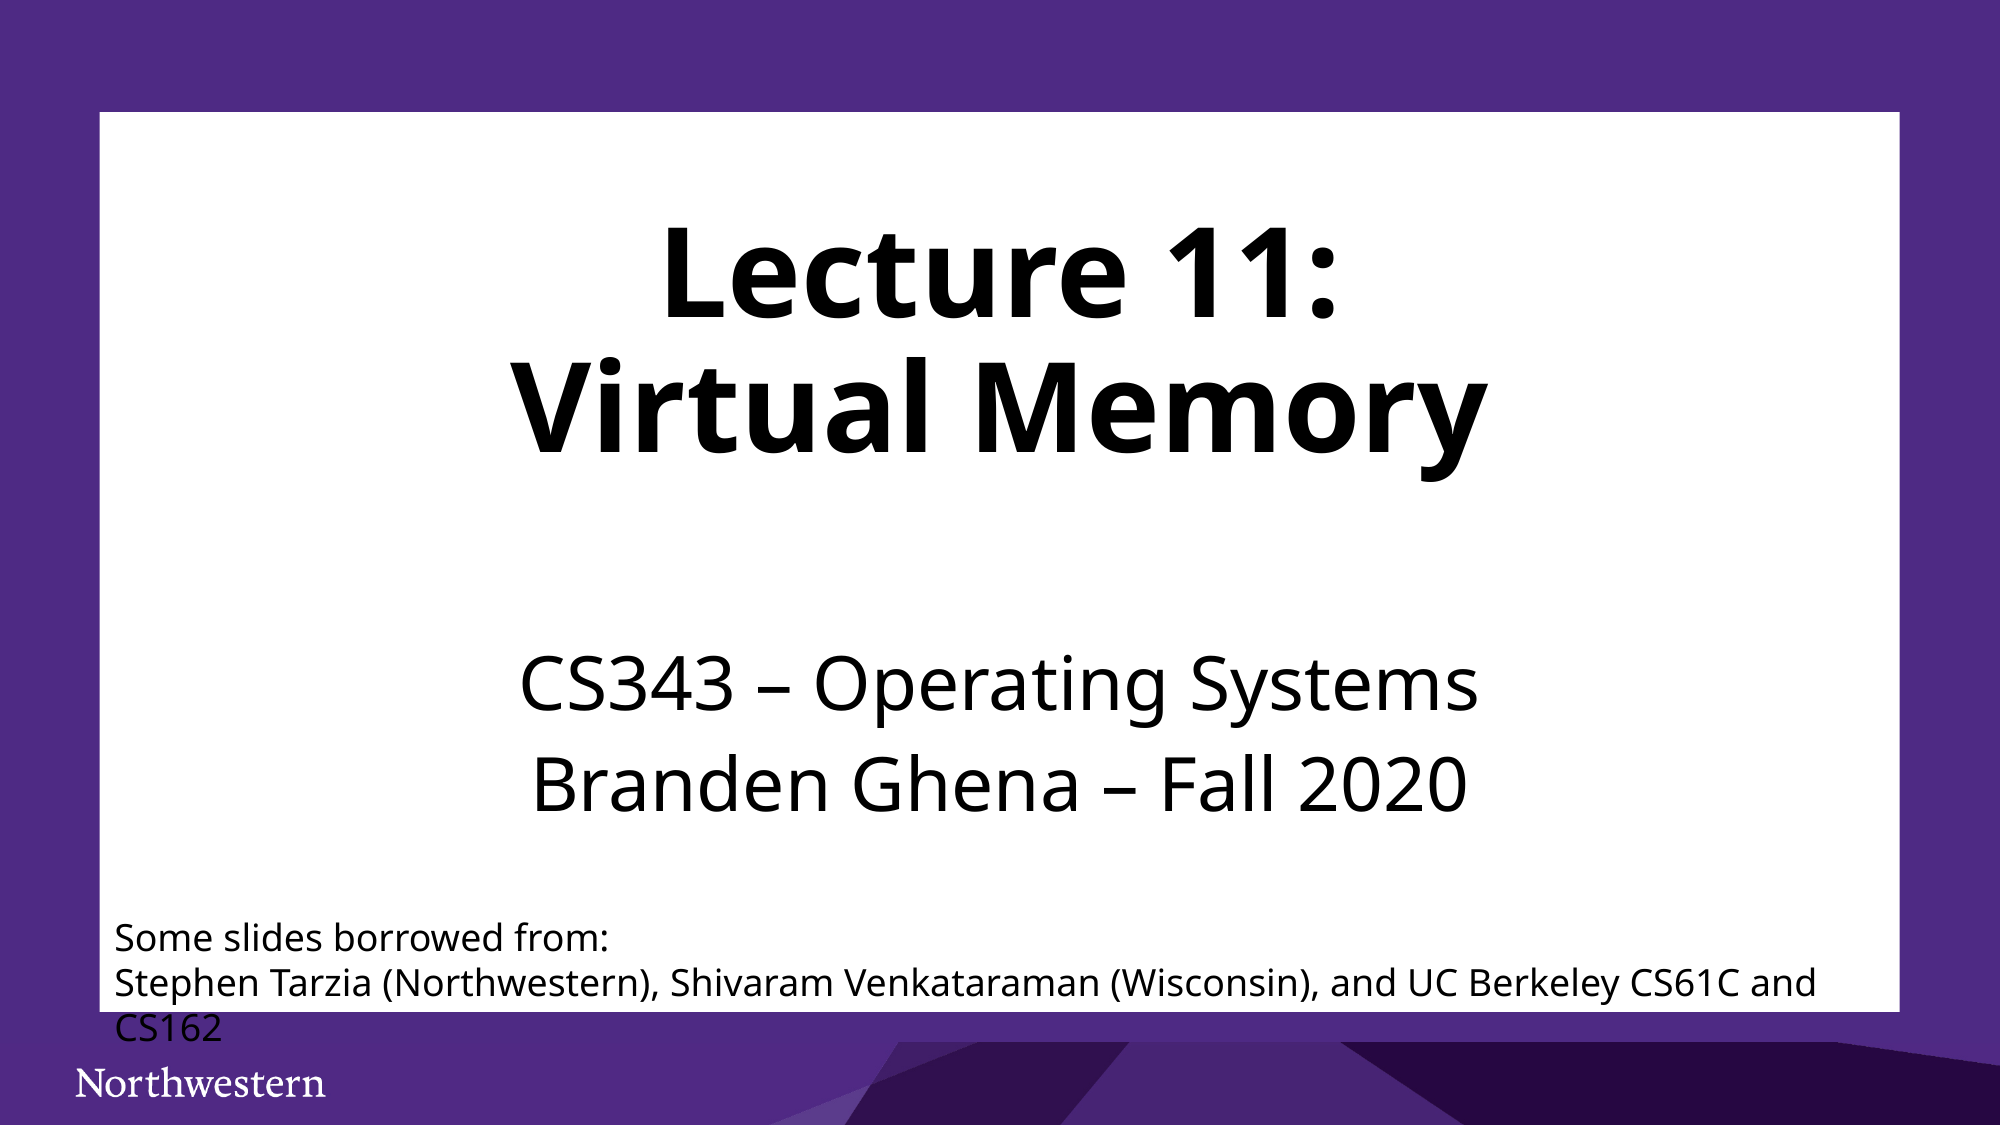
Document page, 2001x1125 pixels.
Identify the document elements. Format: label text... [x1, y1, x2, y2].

title Lecture 11: Virtual Memory [99, 112, 1900, 488]
text_box Some slides borrowed from: Stephen Tarzia (Northwestern), Shivaram Venkataraman (Wisconsin), and UC Berkeley CS61C and CS162 [99, 906, 1900, 1057]
picture [0, 1042, 2000, 1125]
subtitle CS343 – Operating Systems Branden Ghena – Fall 2020 [99, 637, 1900, 863]
